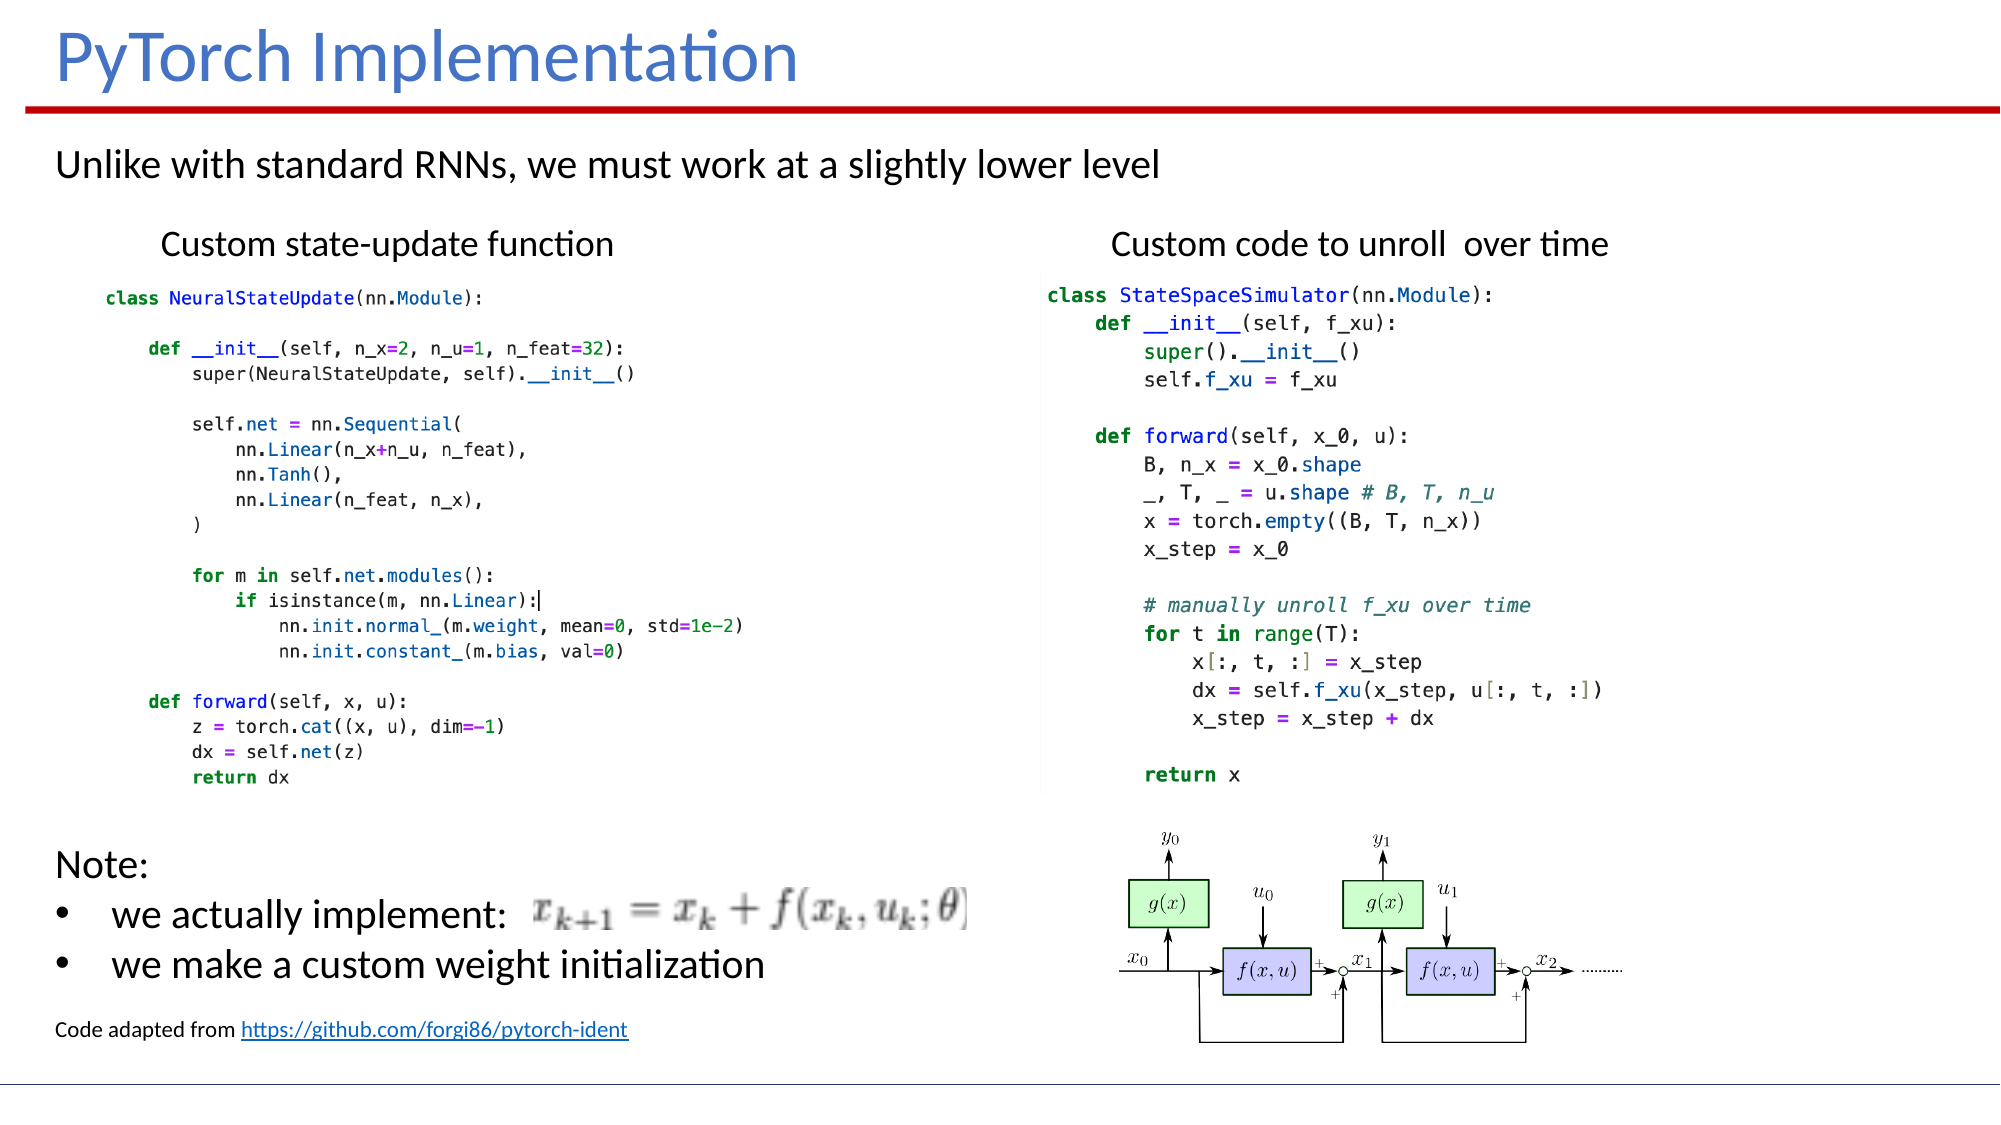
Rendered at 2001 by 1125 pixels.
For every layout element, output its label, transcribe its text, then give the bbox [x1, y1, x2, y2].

text_box [24, 105, 2000, 115]
text_box PyTorch Implementation [40, 0, 1967, 104]
picture [1119, 832, 1622, 1043]
picture [533, 887, 967, 930]
picture [1040, 271, 1644, 793]
text_box Unlike with standard RNNs, we must work at a slightly lower level Note: we actually implement: we make a custom weight initialization Code adapted from https://github.com/forgi86/pytorch-ident [40, 129, 2000, 1050]
picture [101, 287, 750, 819]
